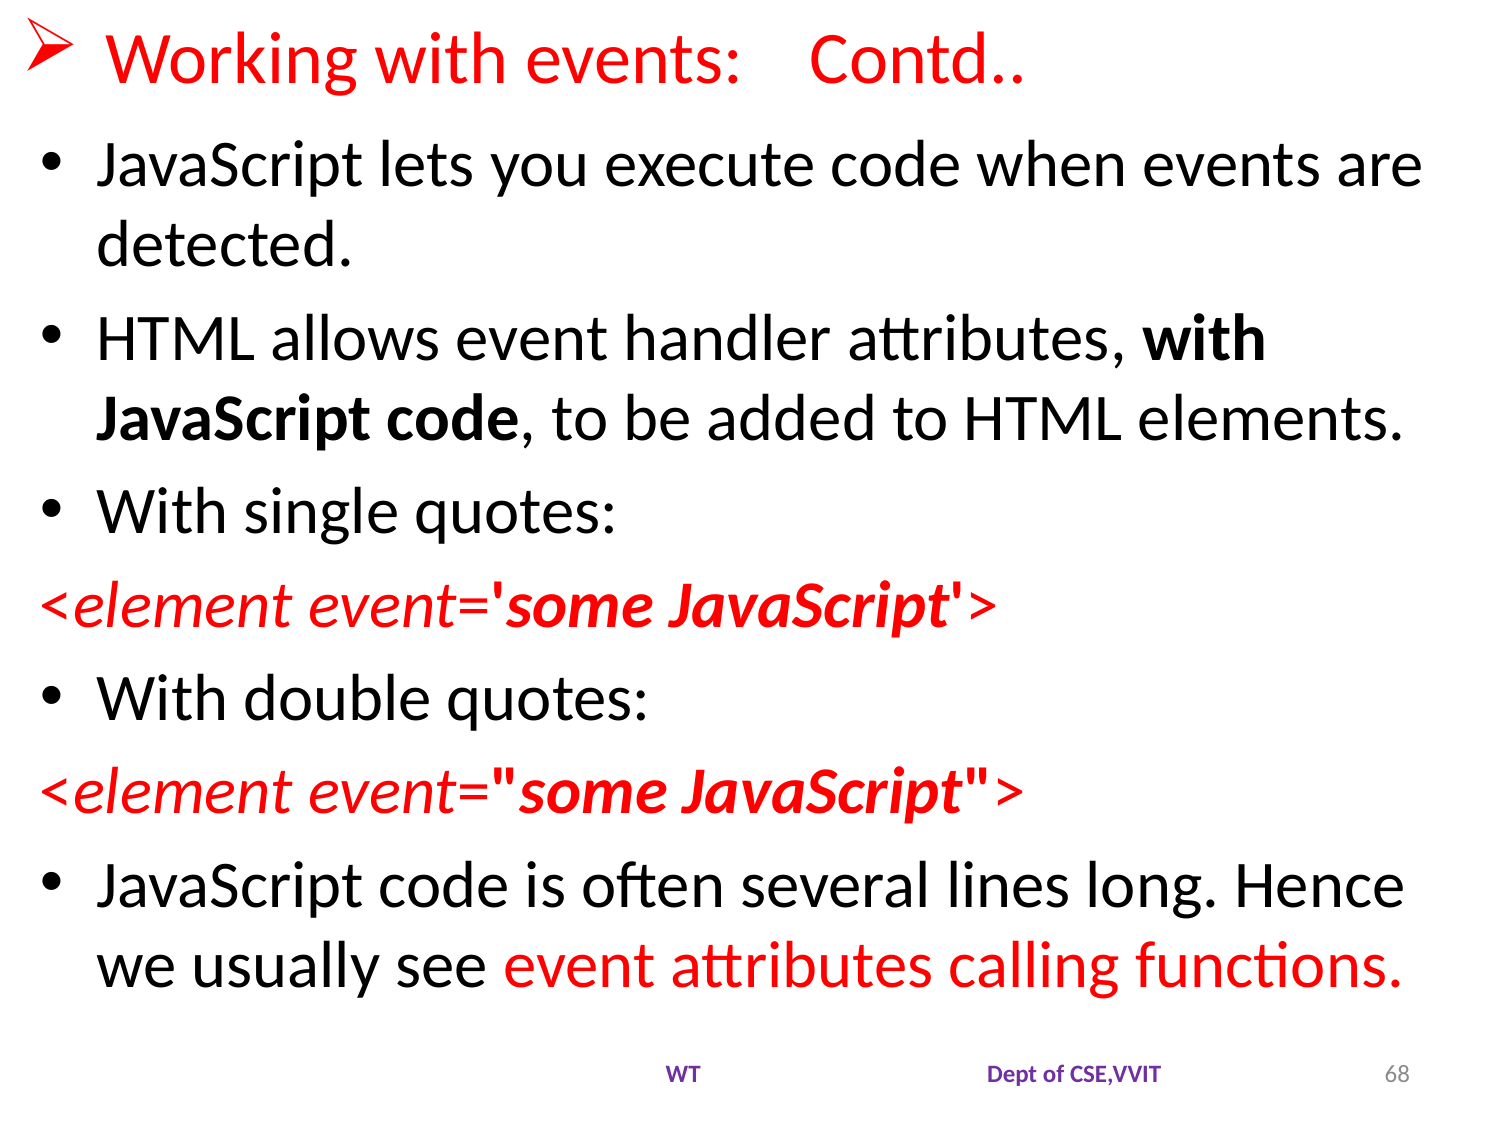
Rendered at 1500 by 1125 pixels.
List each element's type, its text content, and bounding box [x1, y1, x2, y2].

footer WT Dept of CSE,VVIT [512, 1042, 1363, 1103]
title Working with events: Contd.. [6, 1, 1356, 107]
slide_number 68 [1363, 1042, 1425, 1103]
list JavaScript lets you execute code when events are detected. HTML allows event handler attributes, with JavaScript code, to be added to HTML elements. With single quotes: <element event='some JavaScript'> With double quotes: <element event="some JavaScript"> JavaScript code is often several lines long. Hence we usually see event attributes calling functions. [24, 112, 1460, 1025]
